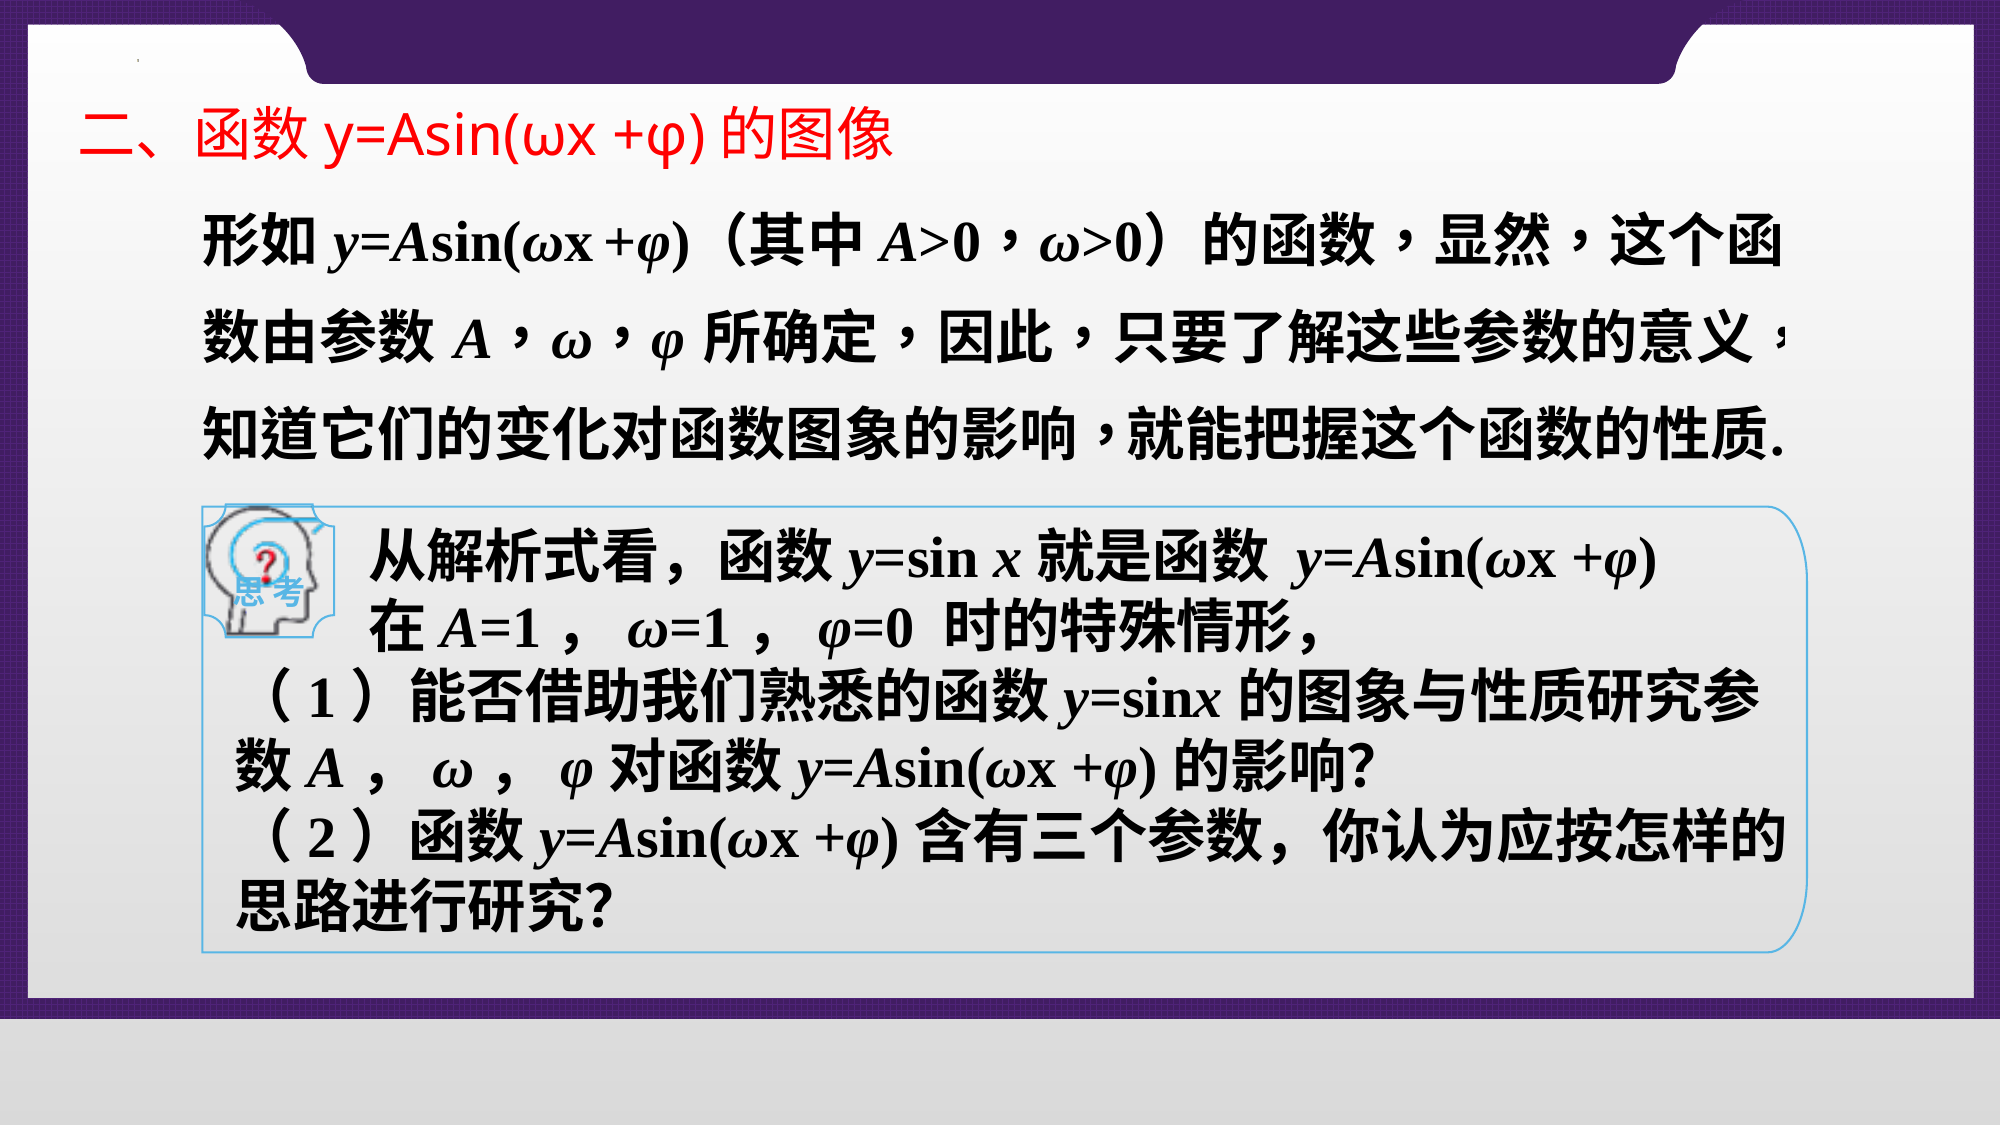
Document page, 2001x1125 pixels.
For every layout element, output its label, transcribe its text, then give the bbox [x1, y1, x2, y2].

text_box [202, 504, 1808, 955]
text_box 二、函数y=Asin(ωx +φ)的图像 [62, 89, 1059, 245]
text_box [202, 167, 1788, 486]
